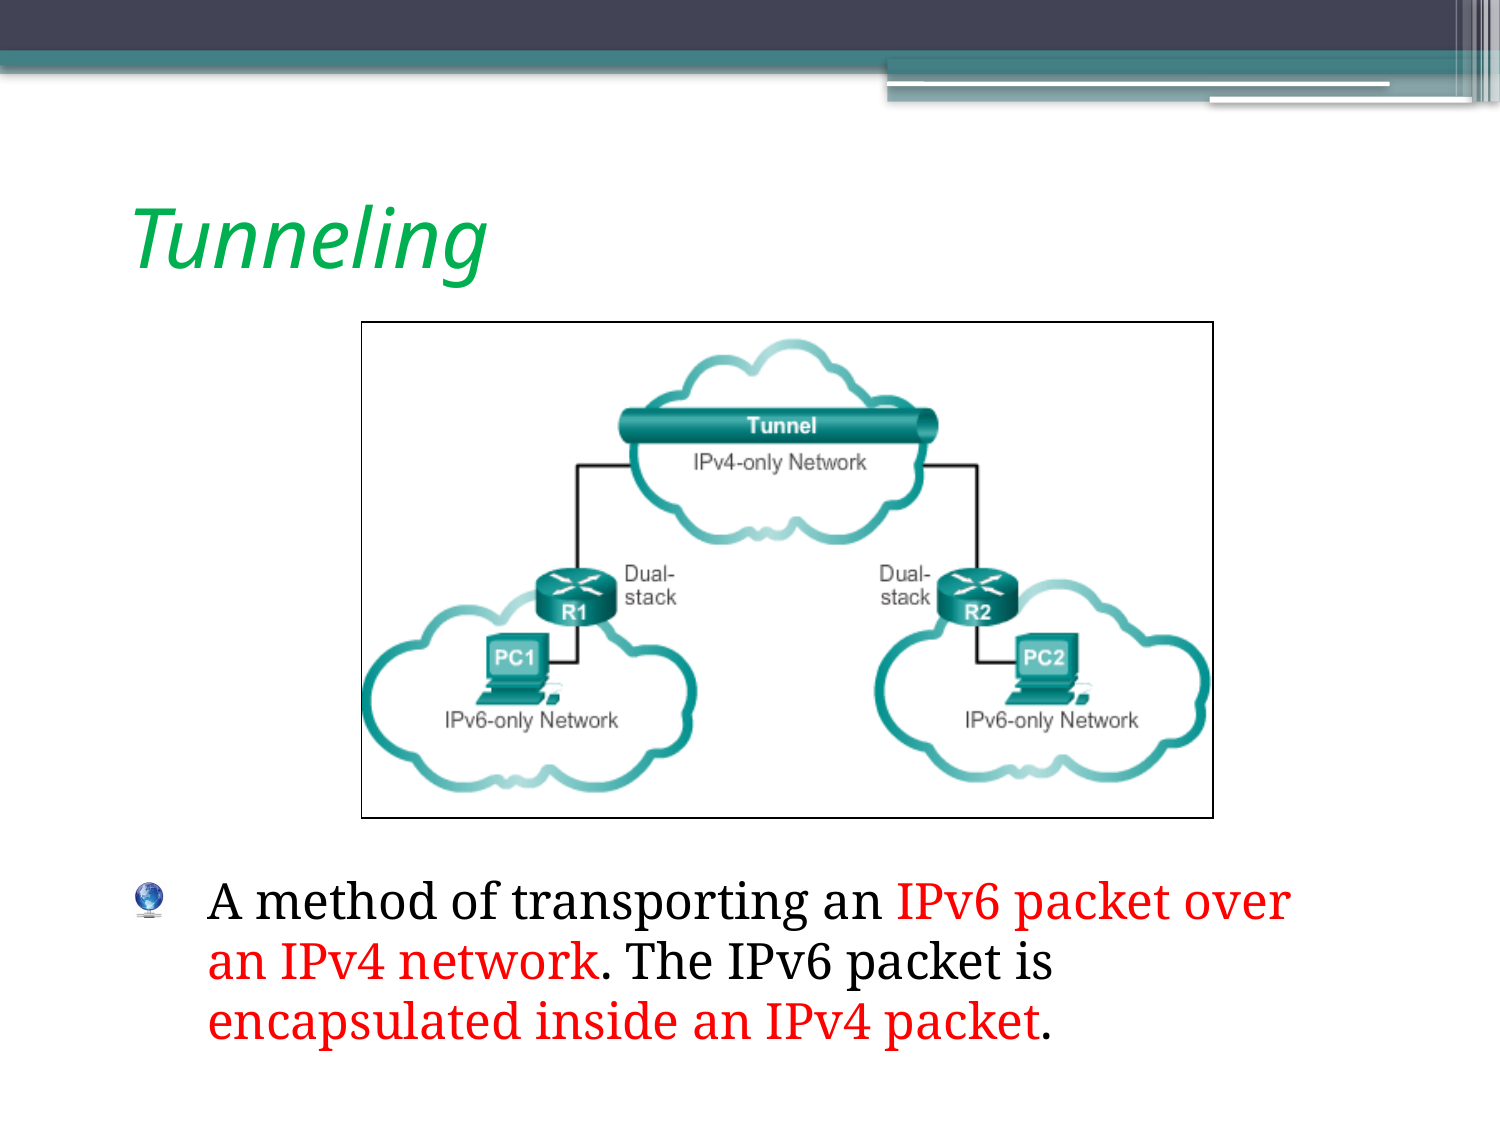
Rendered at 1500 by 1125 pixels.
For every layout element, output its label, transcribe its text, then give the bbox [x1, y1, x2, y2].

picture [131, 882, 167, 918]
title Tunneling [112, 147, 1463, 323]
picture [362, 322, 1213, 818]
text_box A method of transporting an IPv6 packet over an IPv4 network. The IPv6 packet is encapsulated inside an IPv4 packet. [116, 862, 1363, 1058]
